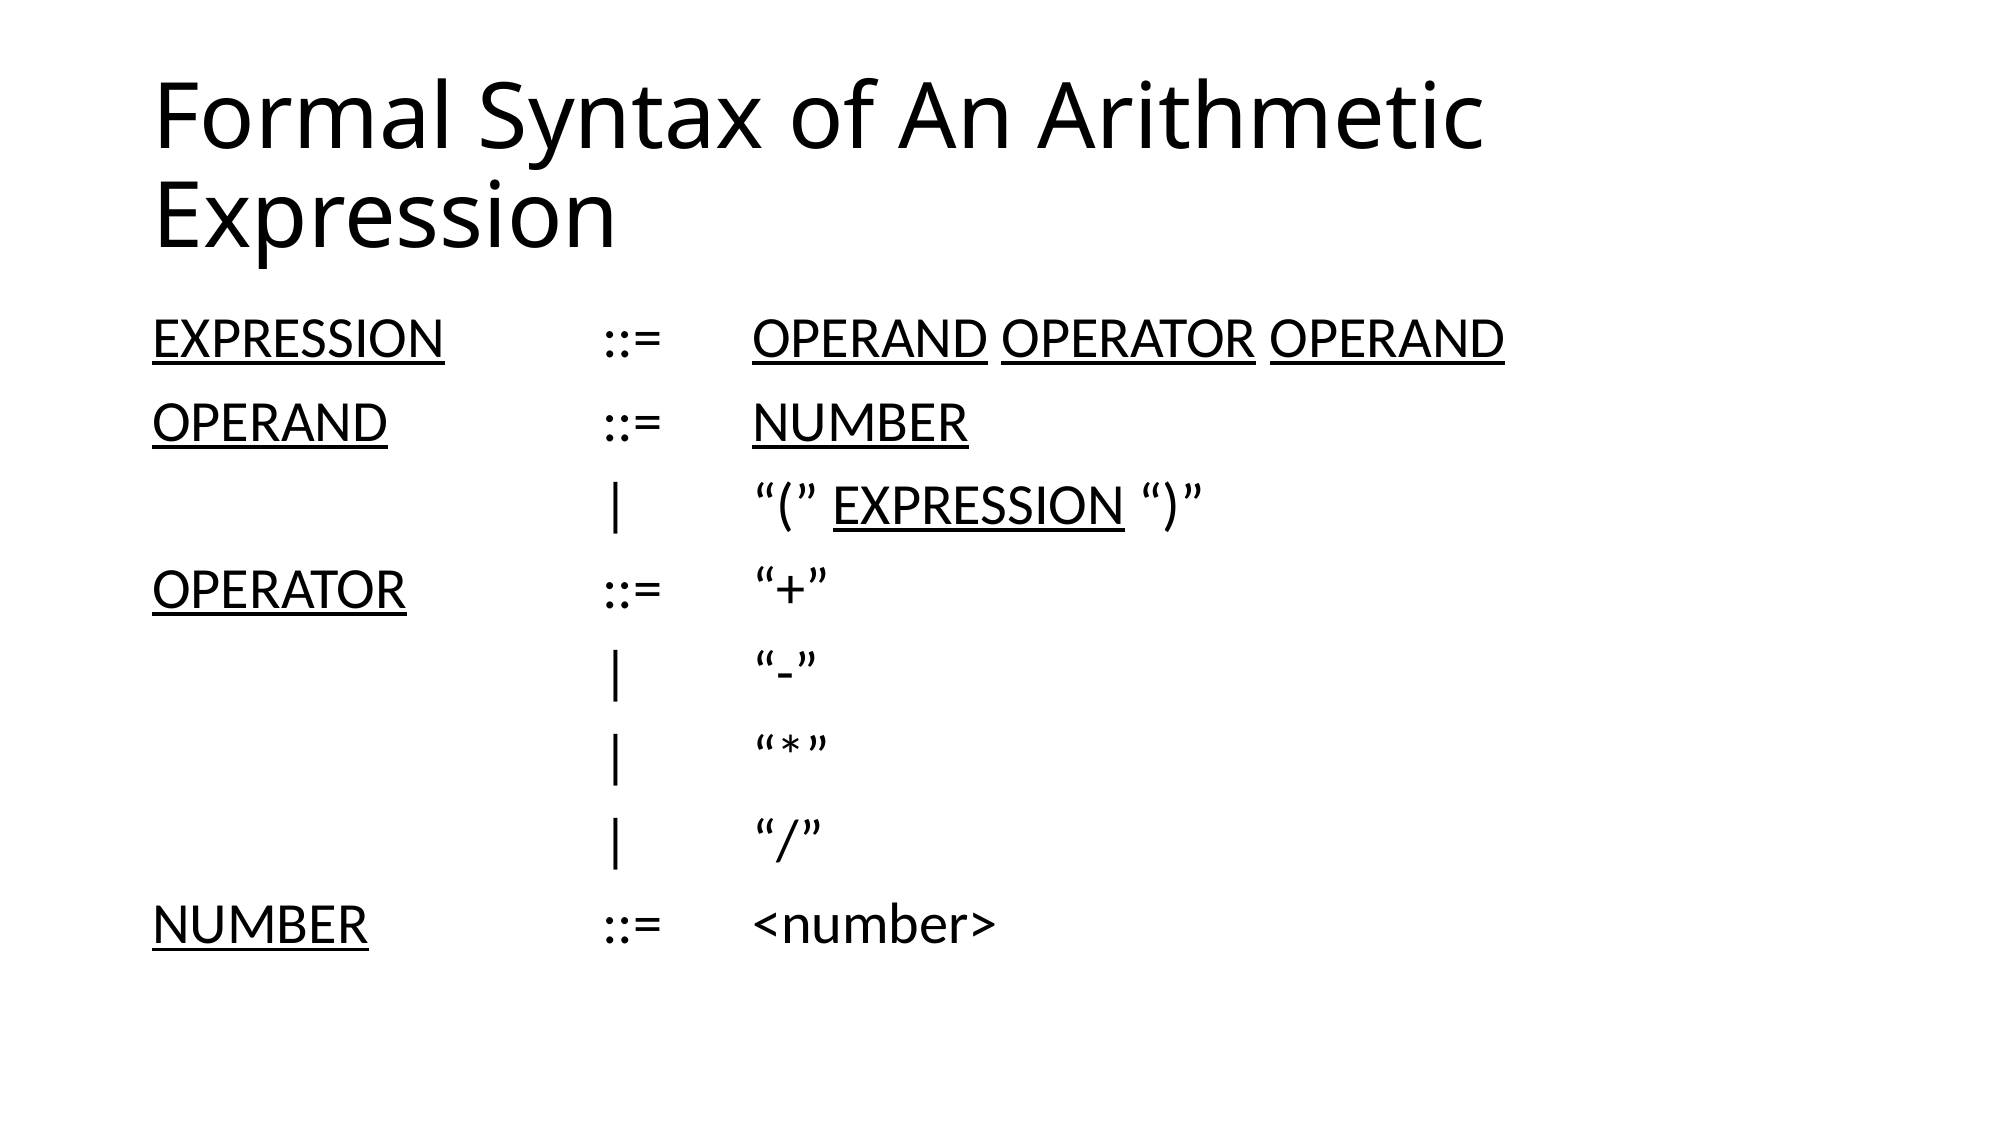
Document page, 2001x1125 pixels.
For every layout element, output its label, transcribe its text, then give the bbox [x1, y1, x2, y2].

list EXPRESSION ::= OPERAND OPERATOR OPERAND OPERAND ::= NUMBER | “(” EXPRESSION “)” OPERATOR ::= “+” | “-” | “*” | “/” NUMBER ::= <number> [137, 299, 1863, 1014]
title Formal Syntax of An Arithmetic Expression [137, 59, 1863, 278]
